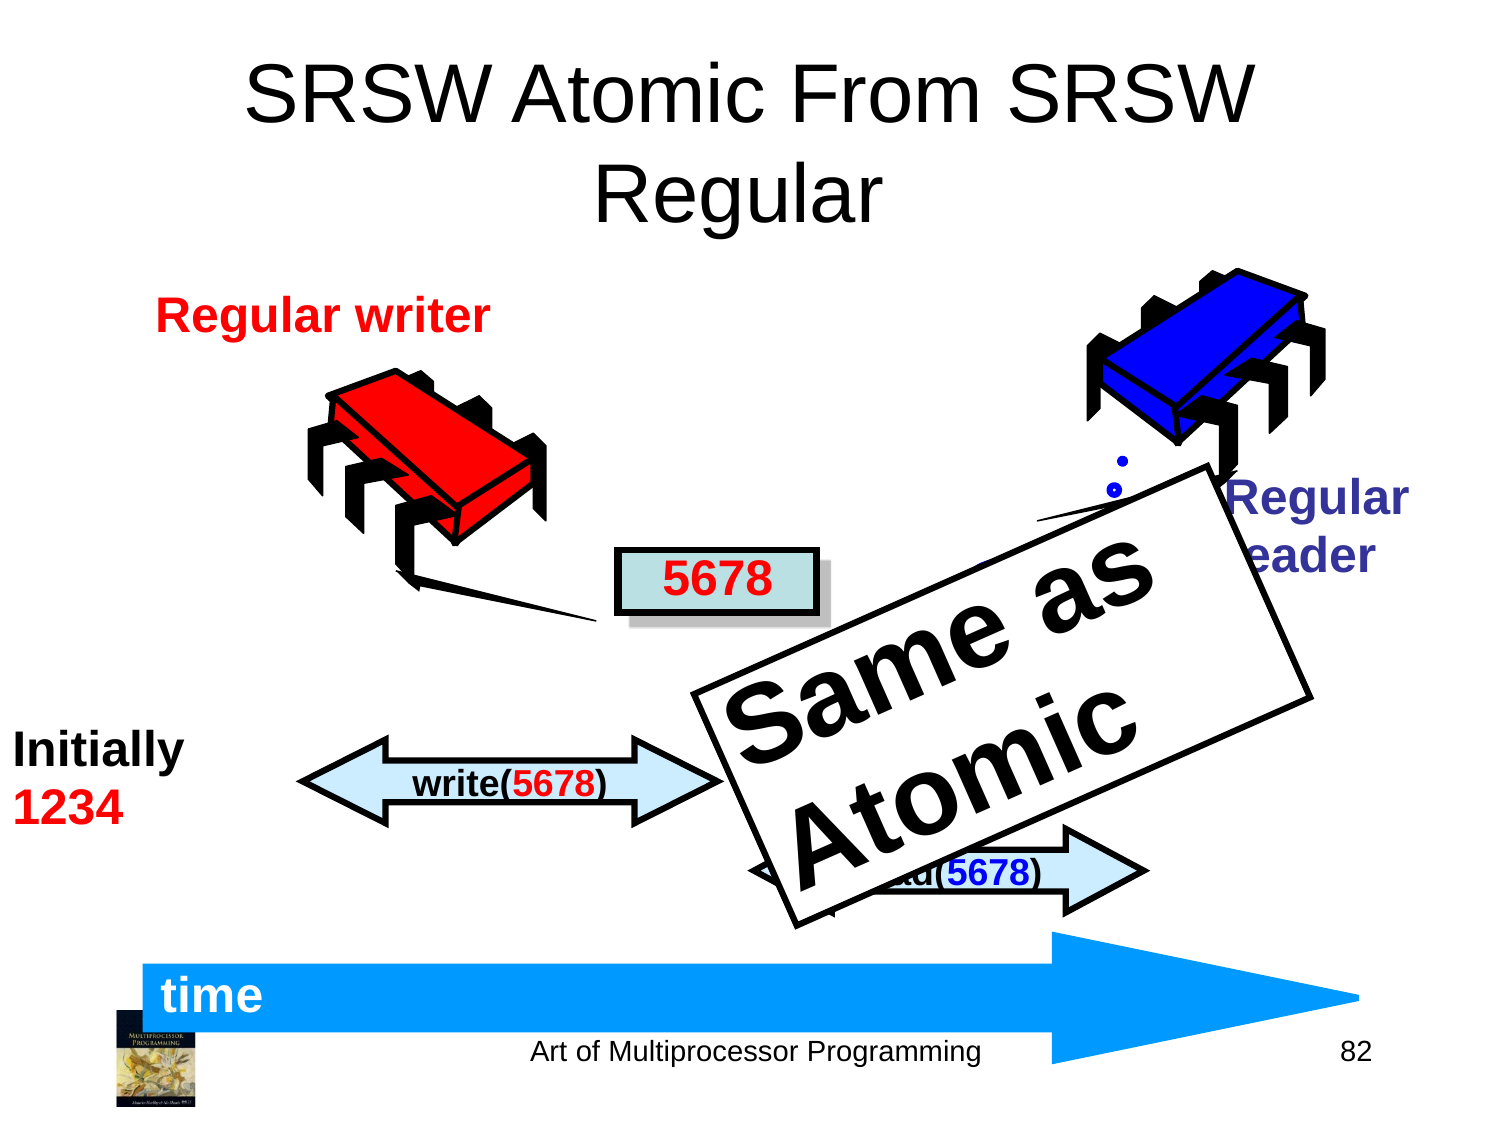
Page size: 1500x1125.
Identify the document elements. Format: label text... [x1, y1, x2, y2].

picture [107, 1010, 204, 1107]
text_box 82 [1074, 1024, 1388, 1100]
title SRSW Atomic From SRSW Regular [74, 44, 1426, 233]
text_box Regular writer [140, 287, 583, 350]
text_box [1037, 270, 1326, 522]
text_box time [145, 935, 1359, 1061]
text_box write(5678) [302, 739, 718, 824]
text_box Regular reader [1236, 468, 1500, 590]
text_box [308, 370, 596, 621]
text_box 5678 [618, 549, 817, 613]
footer Art of Multiprocessor Programming [499, 1024, 1013, 1103]
text_box read(5678) [875, 828, 1144, 913]
text_box Same as Atomic [693, 529, 1311, 926]
text_box Initially 1234 [0, 721, 290, 842]
text_box read(5678) [753, 863, 777, 884]
